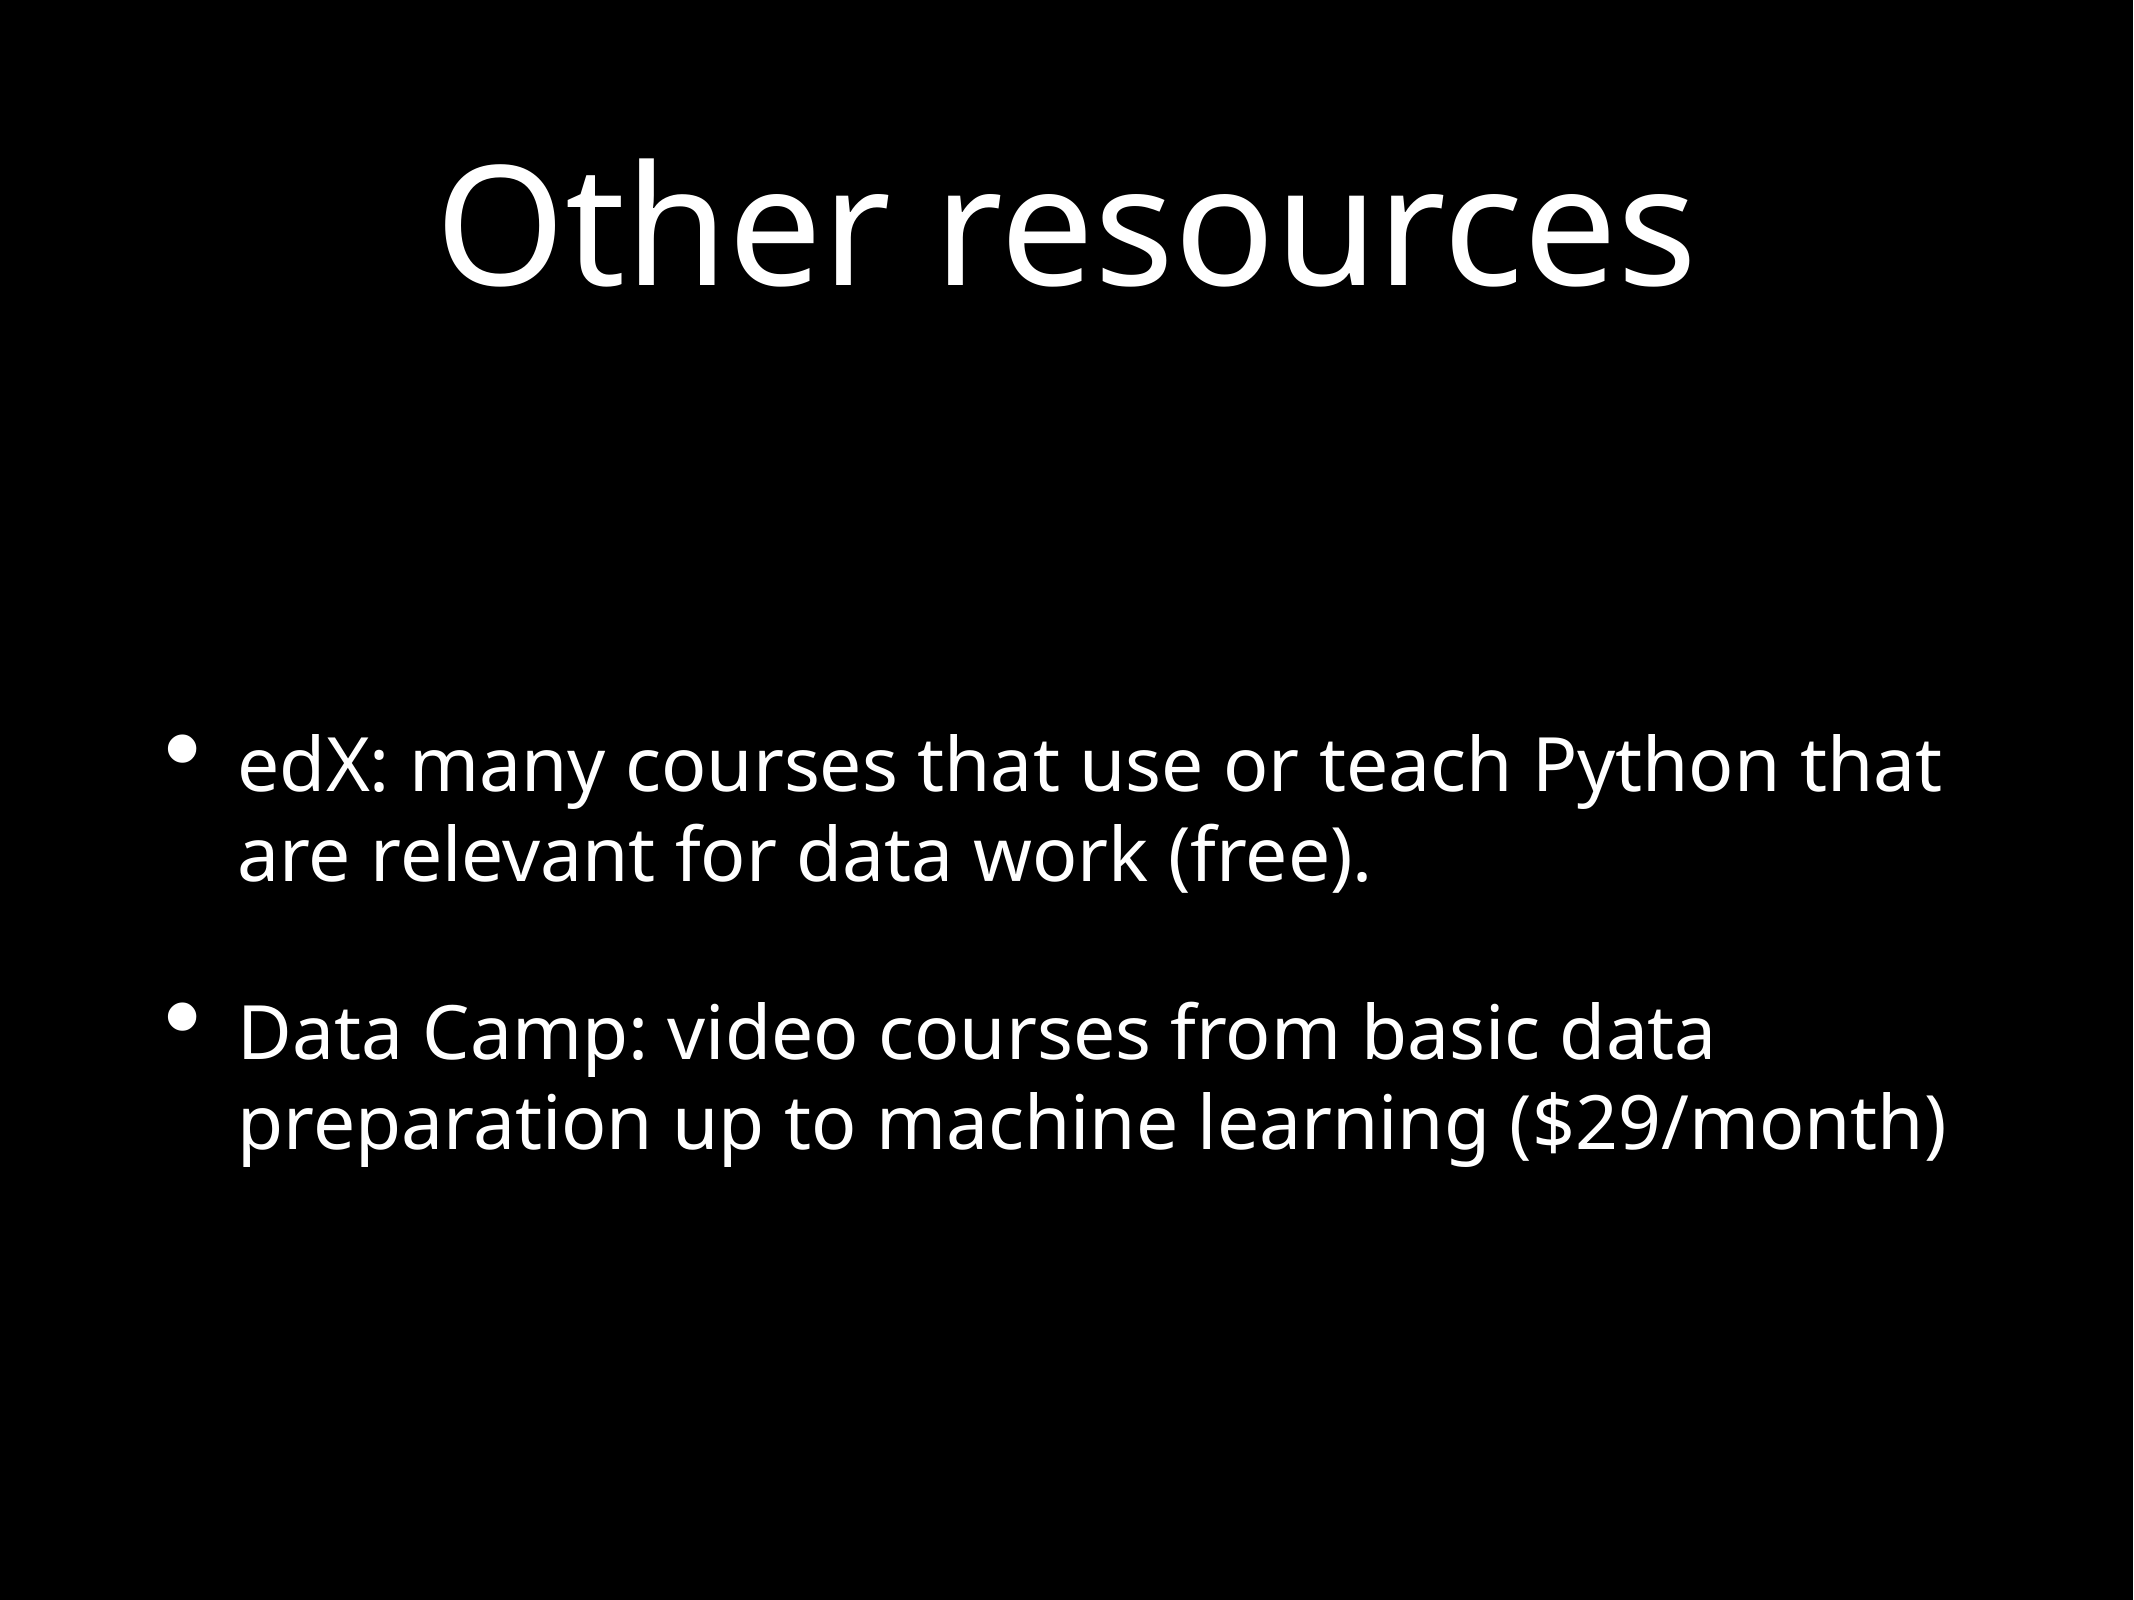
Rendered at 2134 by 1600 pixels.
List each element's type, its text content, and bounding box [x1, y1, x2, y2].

list edX: many courses that use or teach Python that are relevant for data work (free). Data Camp: video courses from basic data preparation up to machine learning ($29/month) [155, 424, 1978, 1457]
title Other resources [155, 41, 1978, 397]
